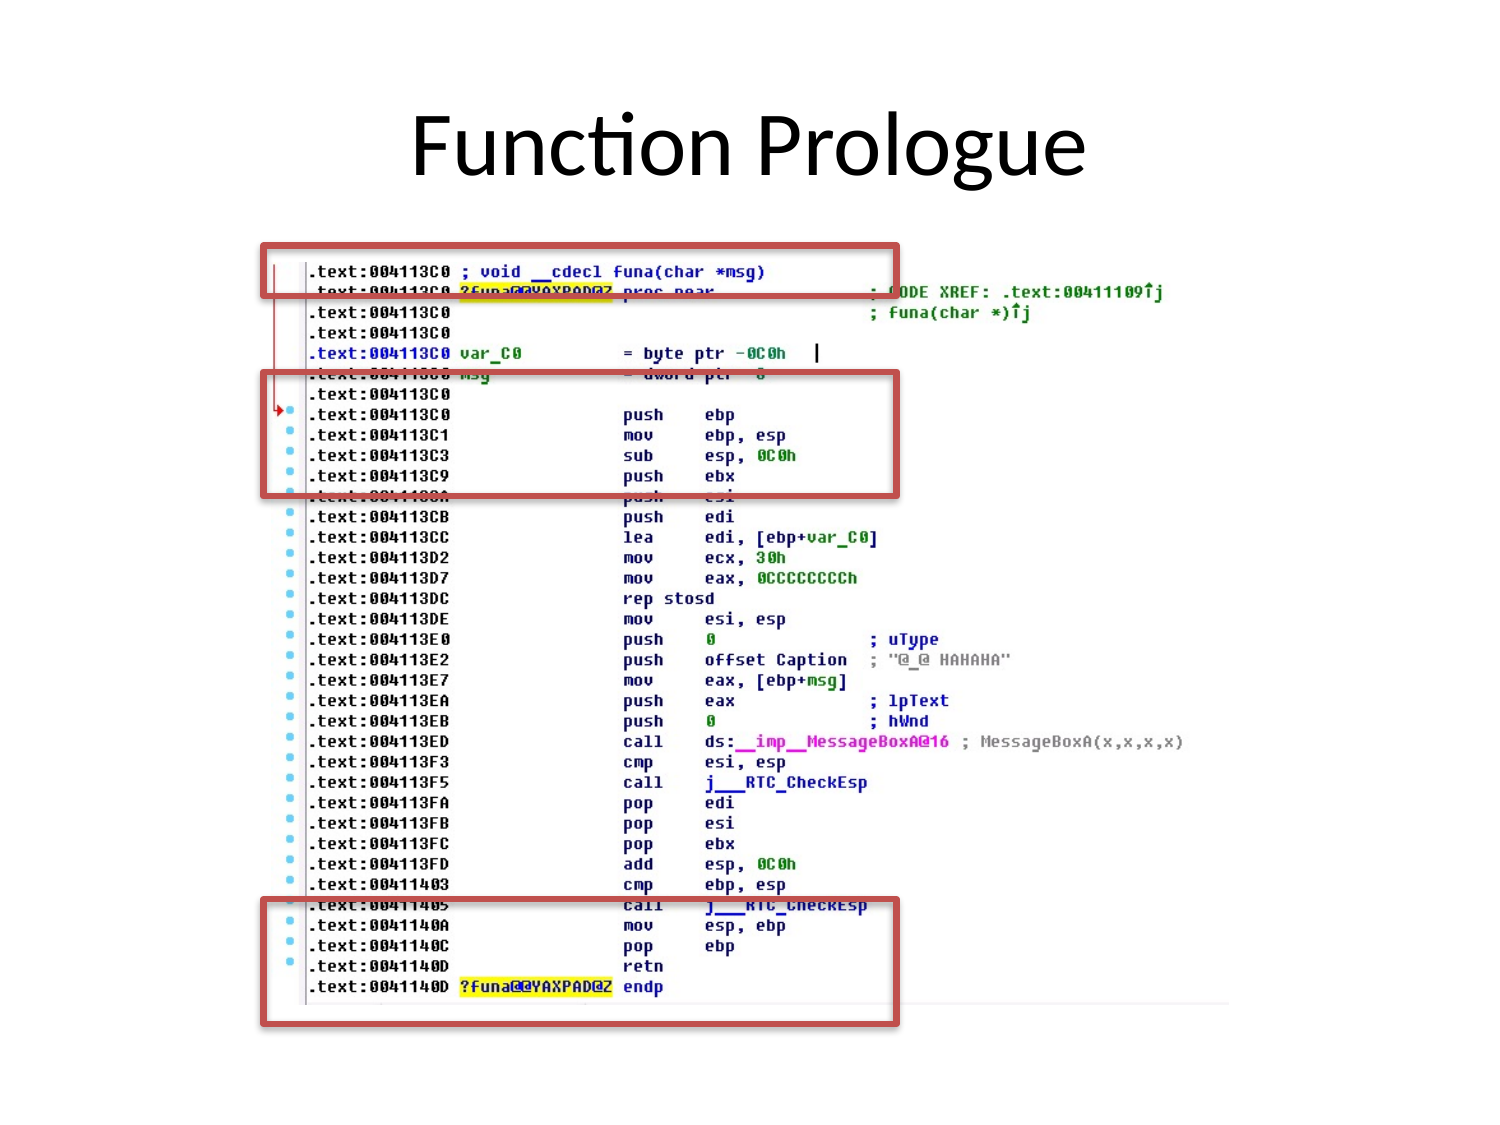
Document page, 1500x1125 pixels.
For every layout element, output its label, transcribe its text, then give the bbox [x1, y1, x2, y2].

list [74, 262, 1426, 1006]
title Function Prologue [75, 45, 1425, 233]
text_box [263, 245, 897, 260]
text_box [263, 1014, 897, 1025]
